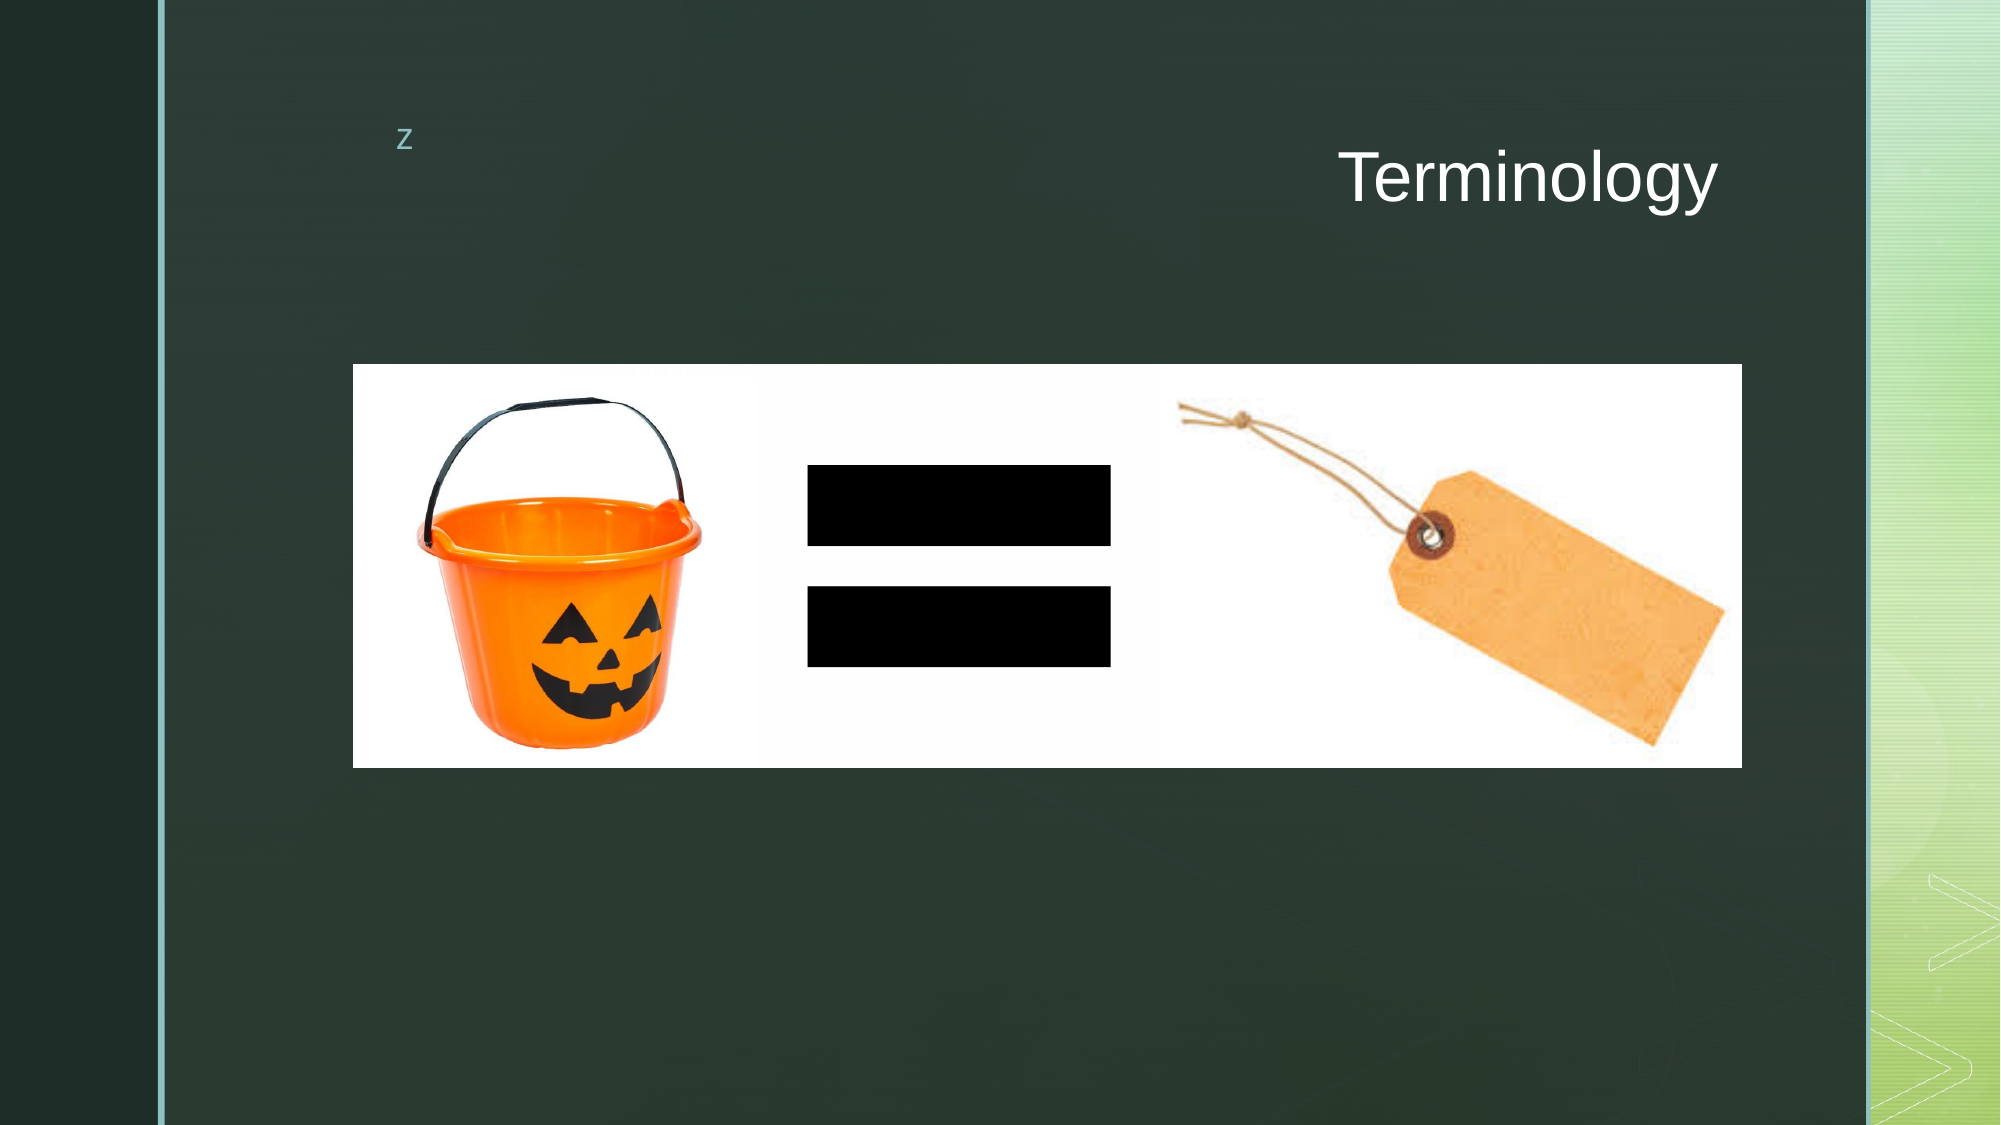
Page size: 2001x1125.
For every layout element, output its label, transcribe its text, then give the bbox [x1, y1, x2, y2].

title Terminology [428, 132, 1734, 310]
picture [1871, 0, 2001, 1125]
picture [353, 364, 1743, 769]
